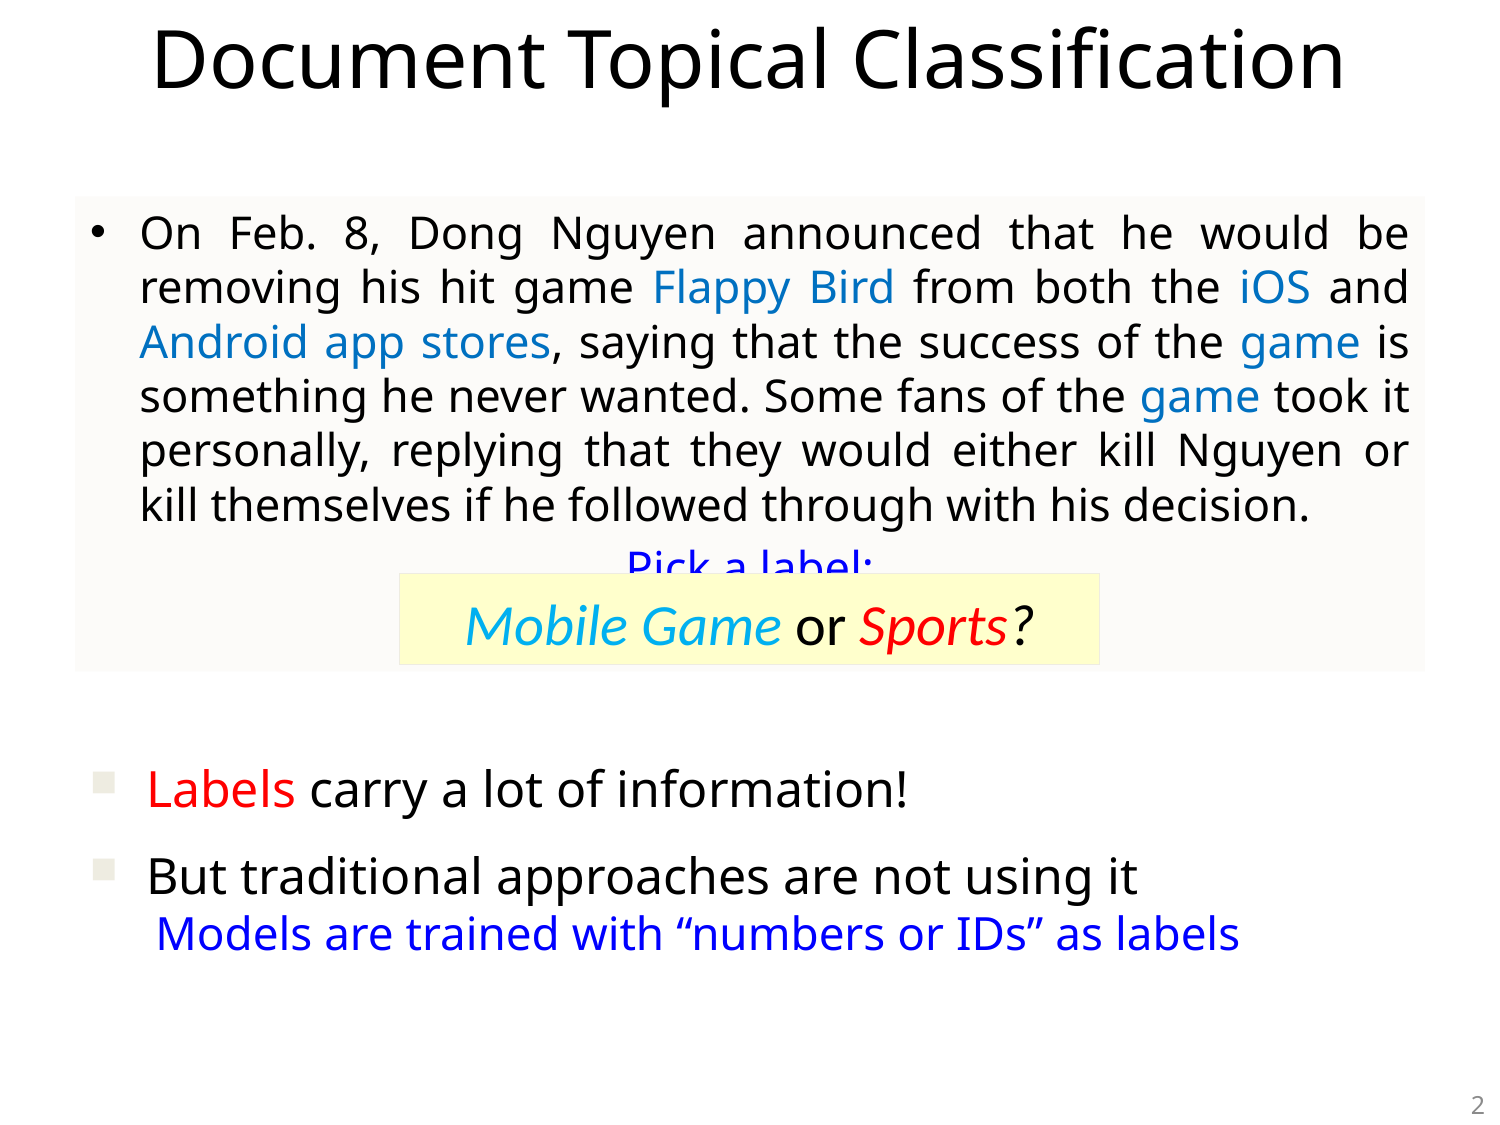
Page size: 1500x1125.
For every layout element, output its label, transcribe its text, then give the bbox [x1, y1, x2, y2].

text_box But traditional approaches are not using it Models are trained with “numbers or IDs” as labels [75, 837, 1375, 968]
text_box Mobile Game or Sports? [399, 573, 1100, 665]
list On Feb. 8, Dong Nguyen announced that he would be removing his hit game Flappy Bird from both the iOS and Android app stores, saying that the success of the game is something he never wanted. Some fans of the game took it personally, replying that they would either kill Nguyen or kill themselves if he followed through with his decision. Pick a label: Class1 or Class2 ? [75, 196, 1425, 672]
text_box Labels carry a lot of information! [74, 749, 1413, 825]
slide_number 2 [1149, 1087, 1500, 1125]
title Document Topical Classification [0, 0, 1500, 113]
